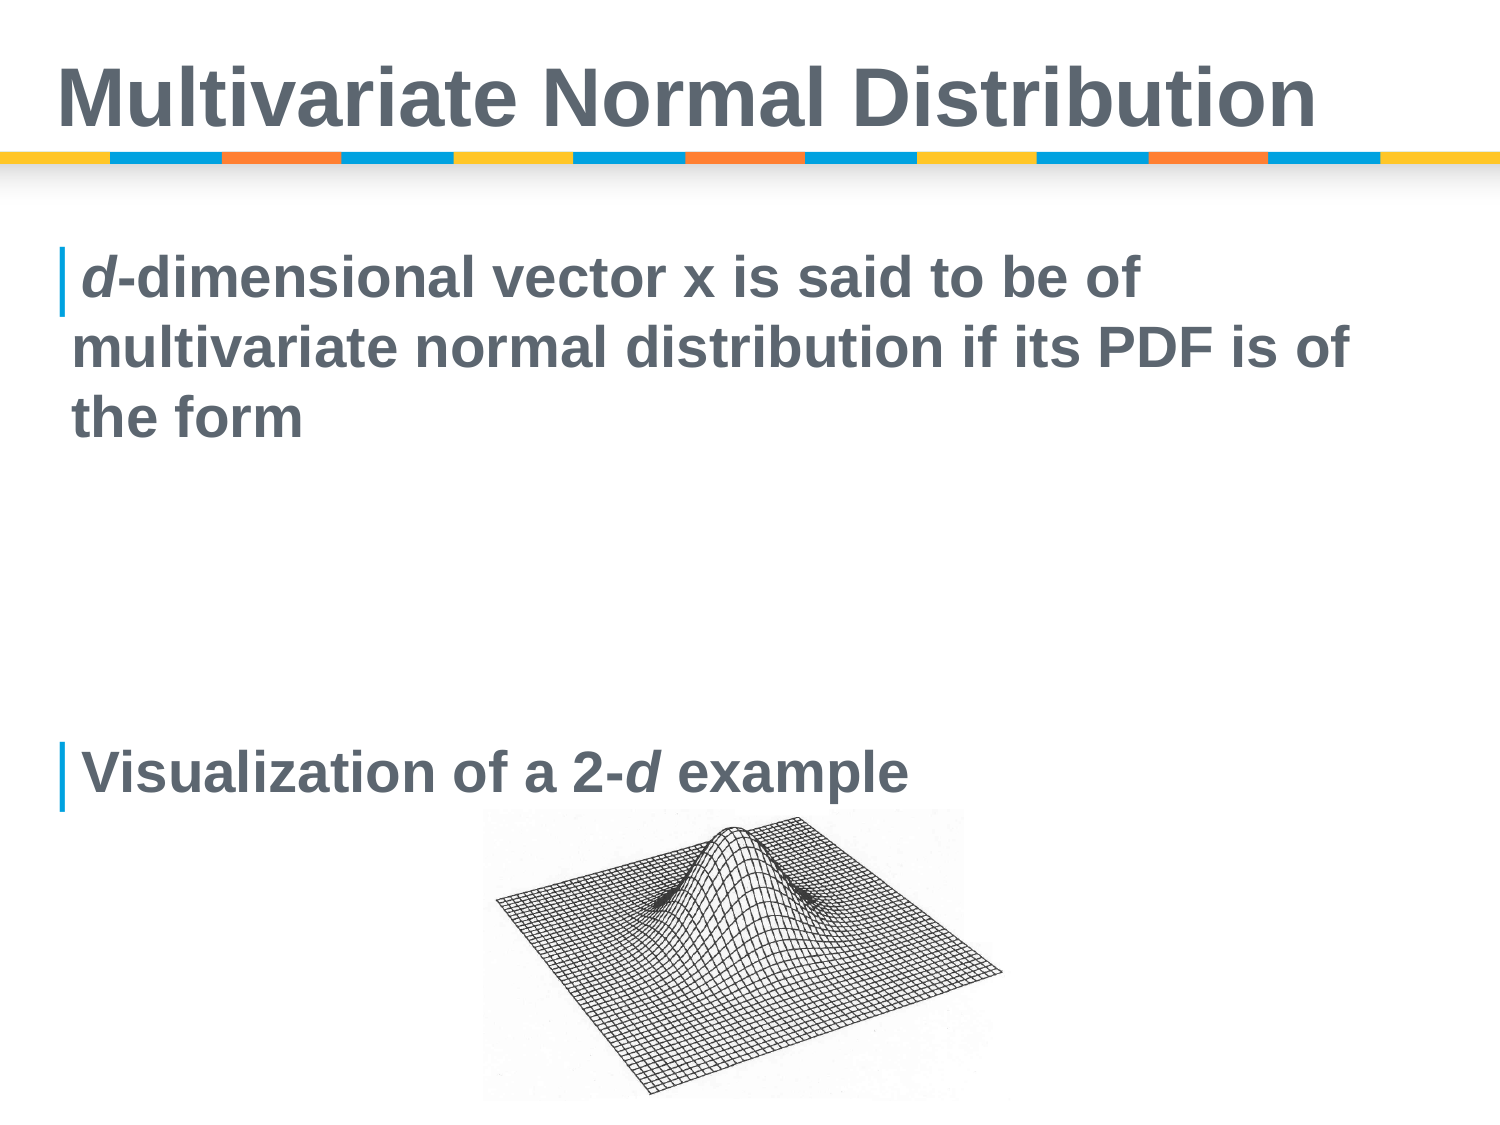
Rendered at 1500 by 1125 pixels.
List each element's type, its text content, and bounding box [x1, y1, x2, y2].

title Multivariate Normal Distribution [41, 30, 1500, 169]
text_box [483, 809, 1013, 1101]
